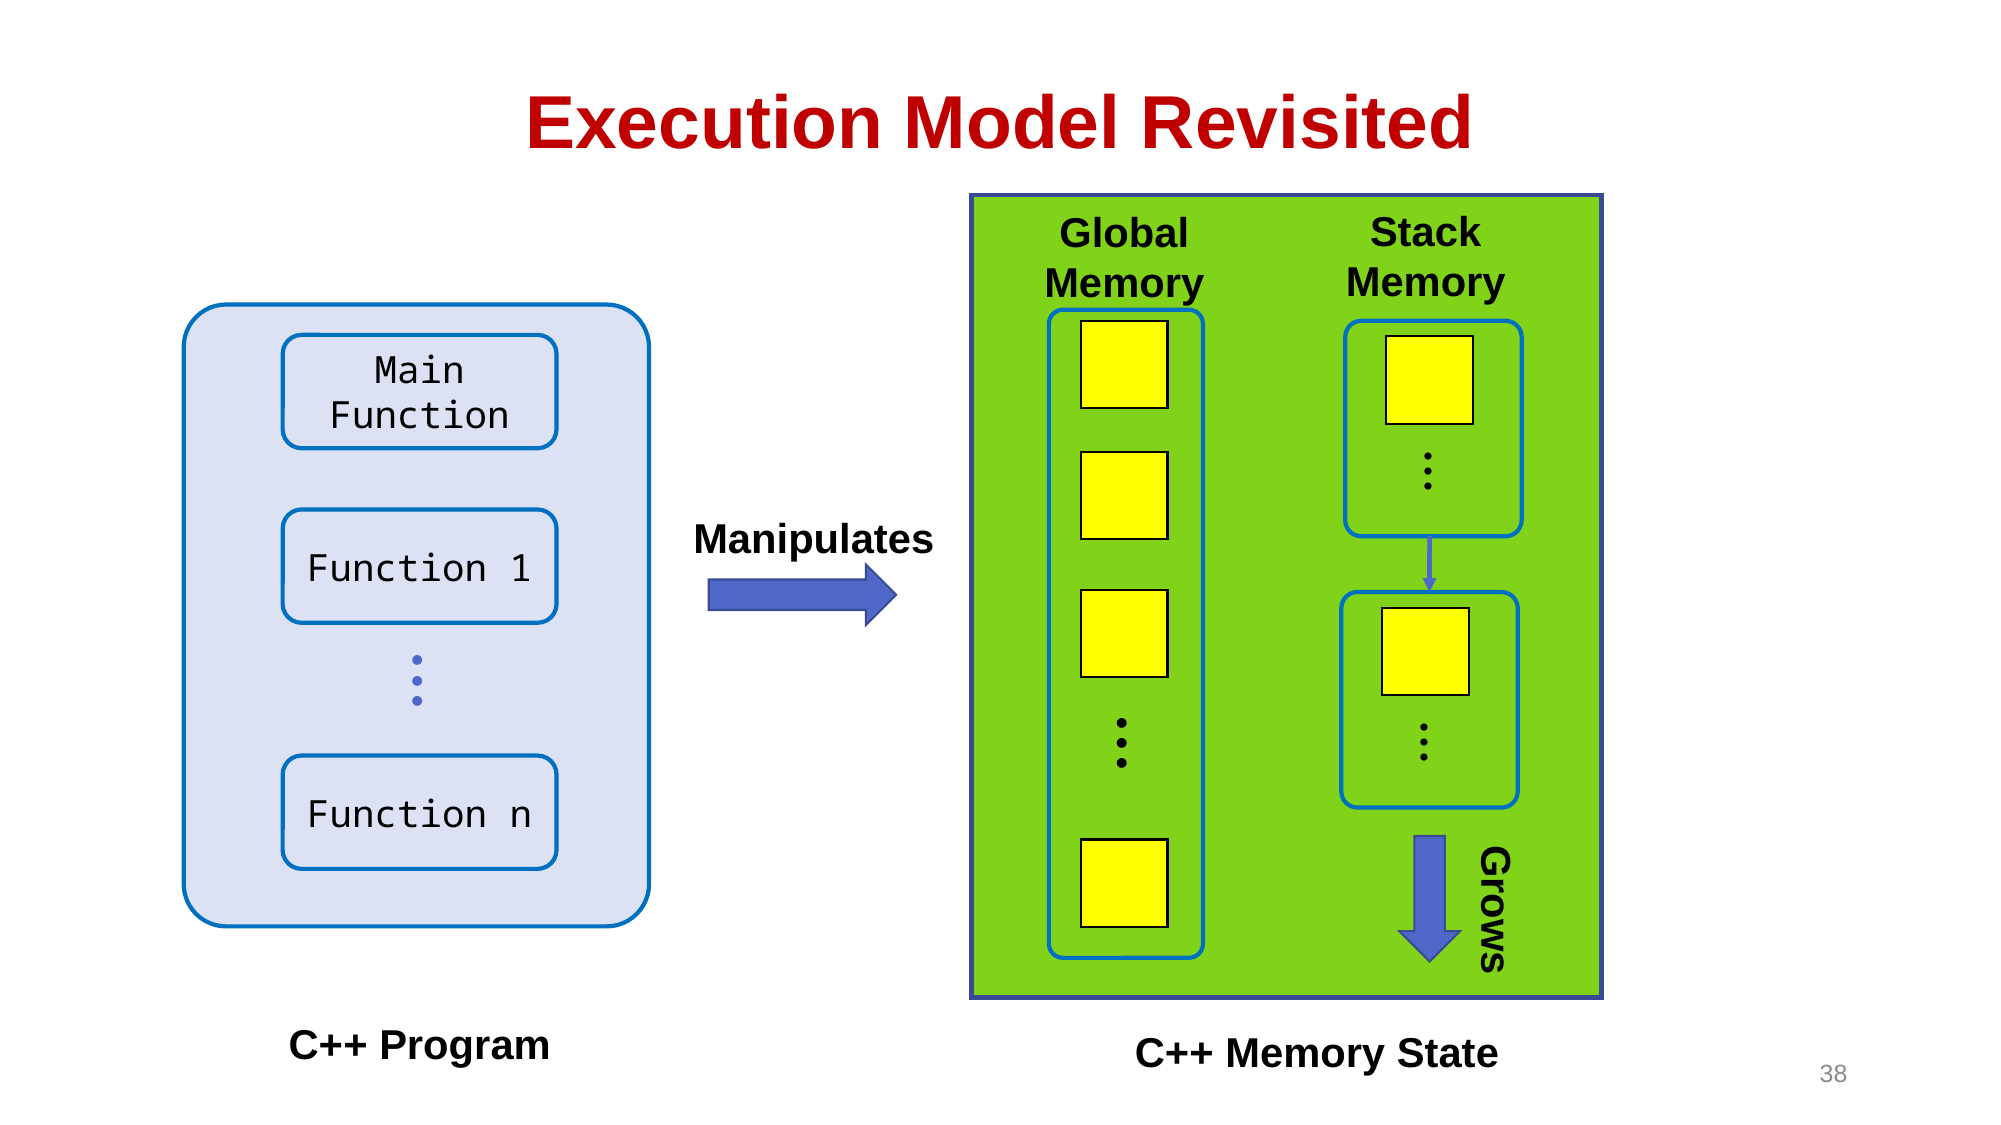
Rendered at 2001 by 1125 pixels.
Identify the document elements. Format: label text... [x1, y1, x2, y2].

text_box Global Memory [1012, 198, 1236, 314]
text_box [1047, 308, 1205, 959]
text_box Grows [1465, 830, 1531, 998]
slide_number 38 [1412, 1042, 1863, 1103]
text_box Manipulates [678, 504, 971, 570]
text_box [1341, 591, 1518, 834]
text_box [1396, 834, 1463, 963]
text_box Function n [281, 754, 558, 870]
text_box C++ Memory State [1080, 1018, 1554, 1083]
title Execution Model Revisited [137, 59, 1863, 189]
text_box [182, 303, 651, 928]
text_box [1345, 320, 1522, 563]
text_box C++ Program [247, 1010, 592, 1075]
text_box [707, 570, 898, 628]
text_box Function 1 [281, 508, 558, 624]
text_box Stack Memory [1313, 197, 1538, 312]
text_box [970, 194, 1603, 999]
text_box ● ● ● [398, 638, 442, 765]
text_box Main Function [281, 333, 558, 450]
